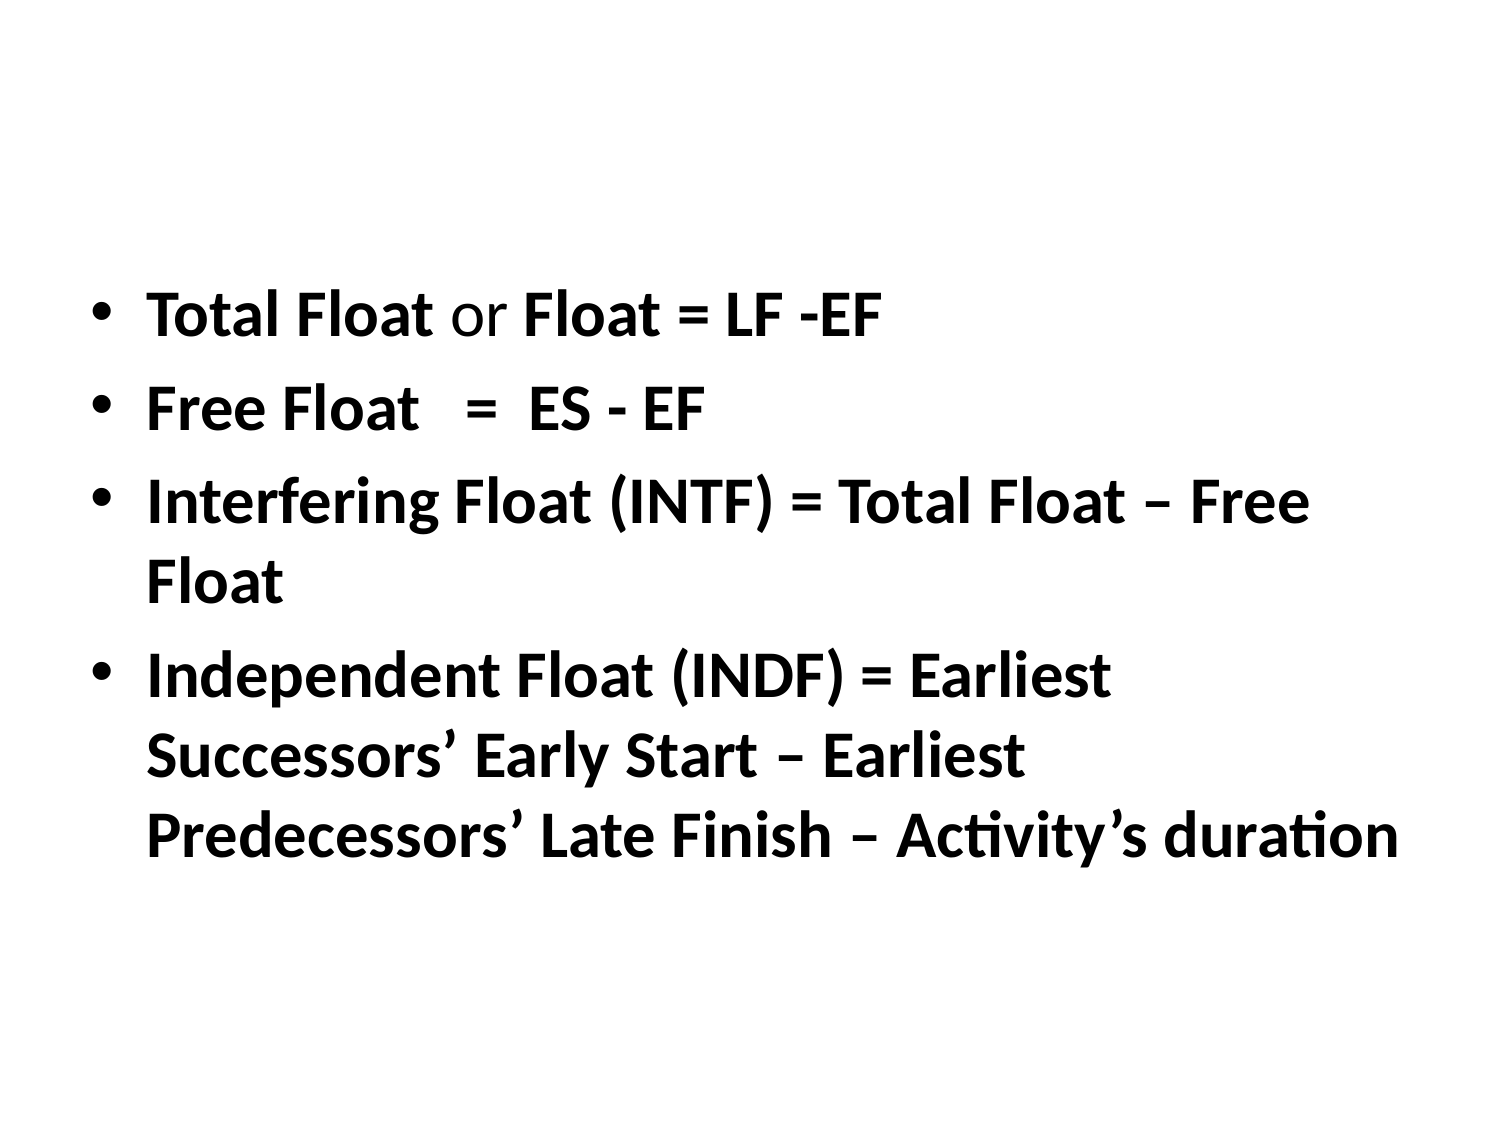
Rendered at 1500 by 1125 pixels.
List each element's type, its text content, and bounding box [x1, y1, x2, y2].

list Total Float or Float = LF -EF Free Float = ES - EF Interfering Float (INTF) = Total Float – Free Float Independent Float (INDF) = Earliest Successors’ Early Start – Earliest Predecessors’ Late Finish – Activity’s duration [75, 262, 1425, 1005]
